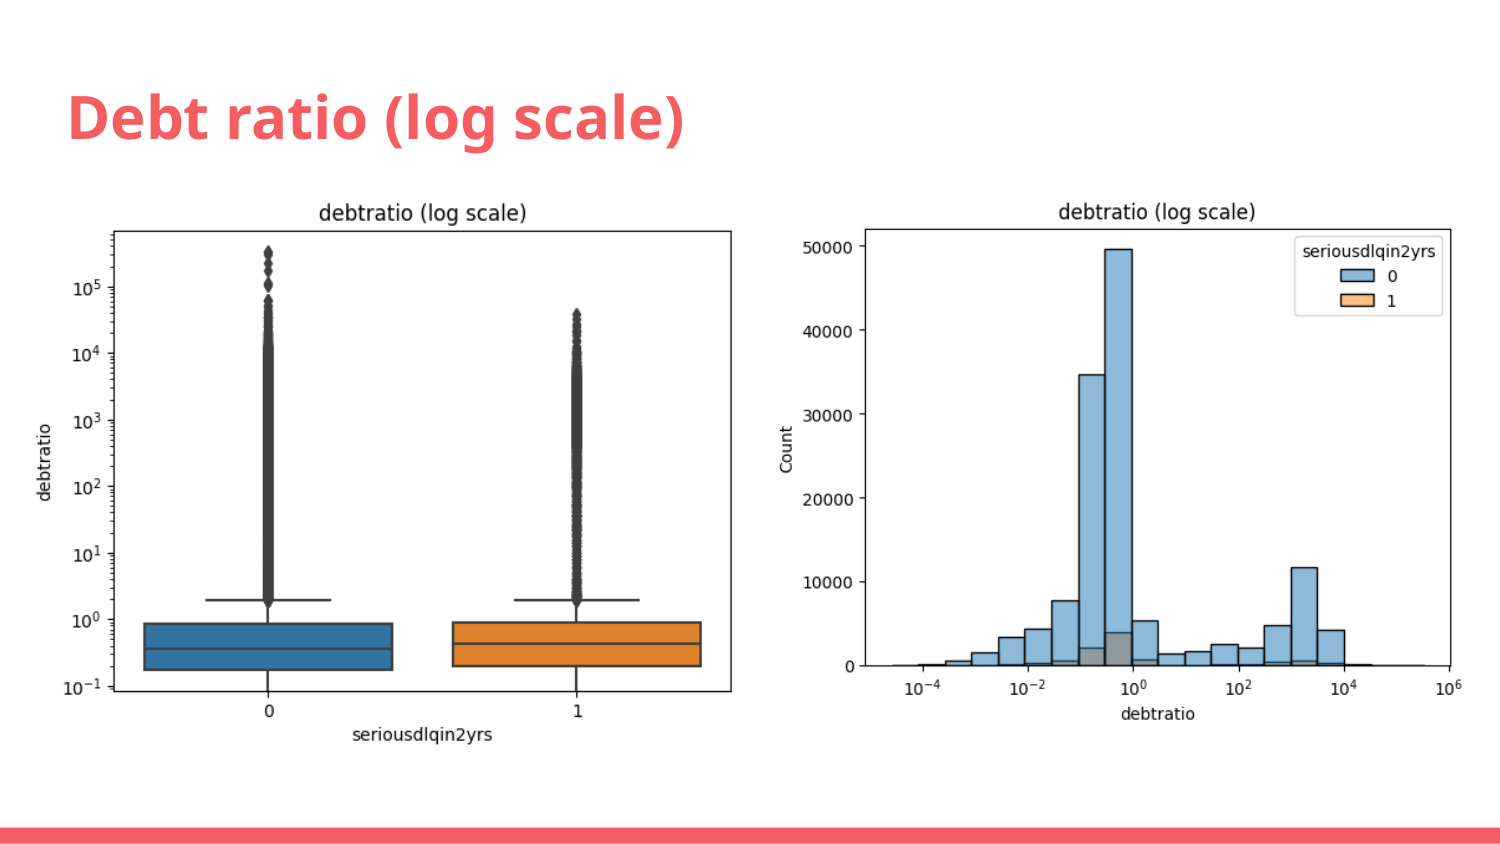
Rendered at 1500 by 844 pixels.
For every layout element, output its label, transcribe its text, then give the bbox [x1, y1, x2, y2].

picture [24, 191, 743, 757]
title Debt ratio (log scale) [51, 64, 1449, 167]
picture [767, 191, 1476, 734]
